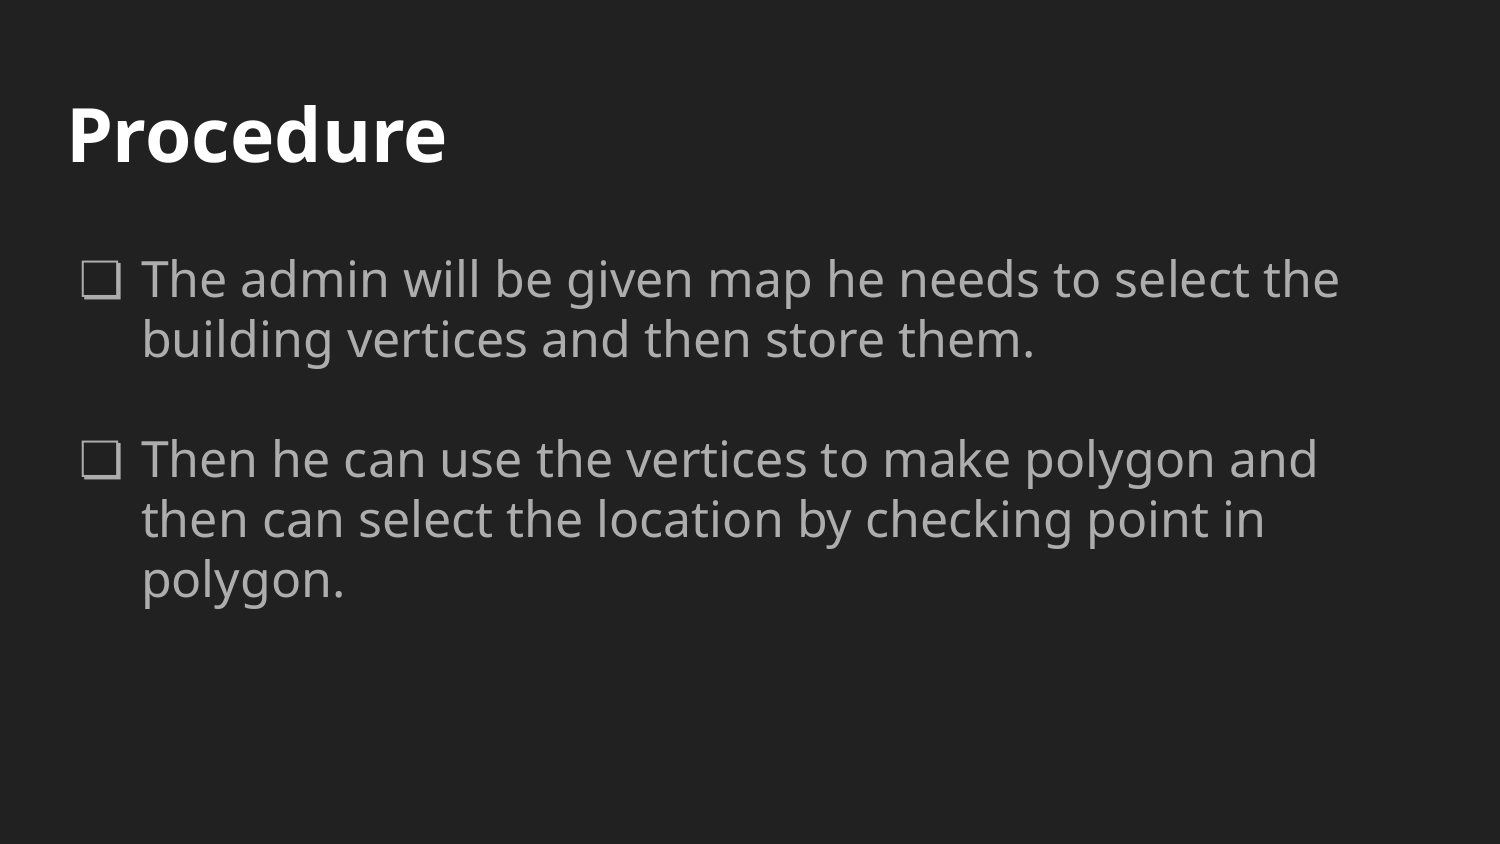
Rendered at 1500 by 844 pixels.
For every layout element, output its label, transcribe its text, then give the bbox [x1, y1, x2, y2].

title Procedure The admin will be given map he needs to select the building vertices and then store them. Then he can use the vertices to make polygon and then can select the location by checking point in polygon. [51, 72, 1449, 167]
